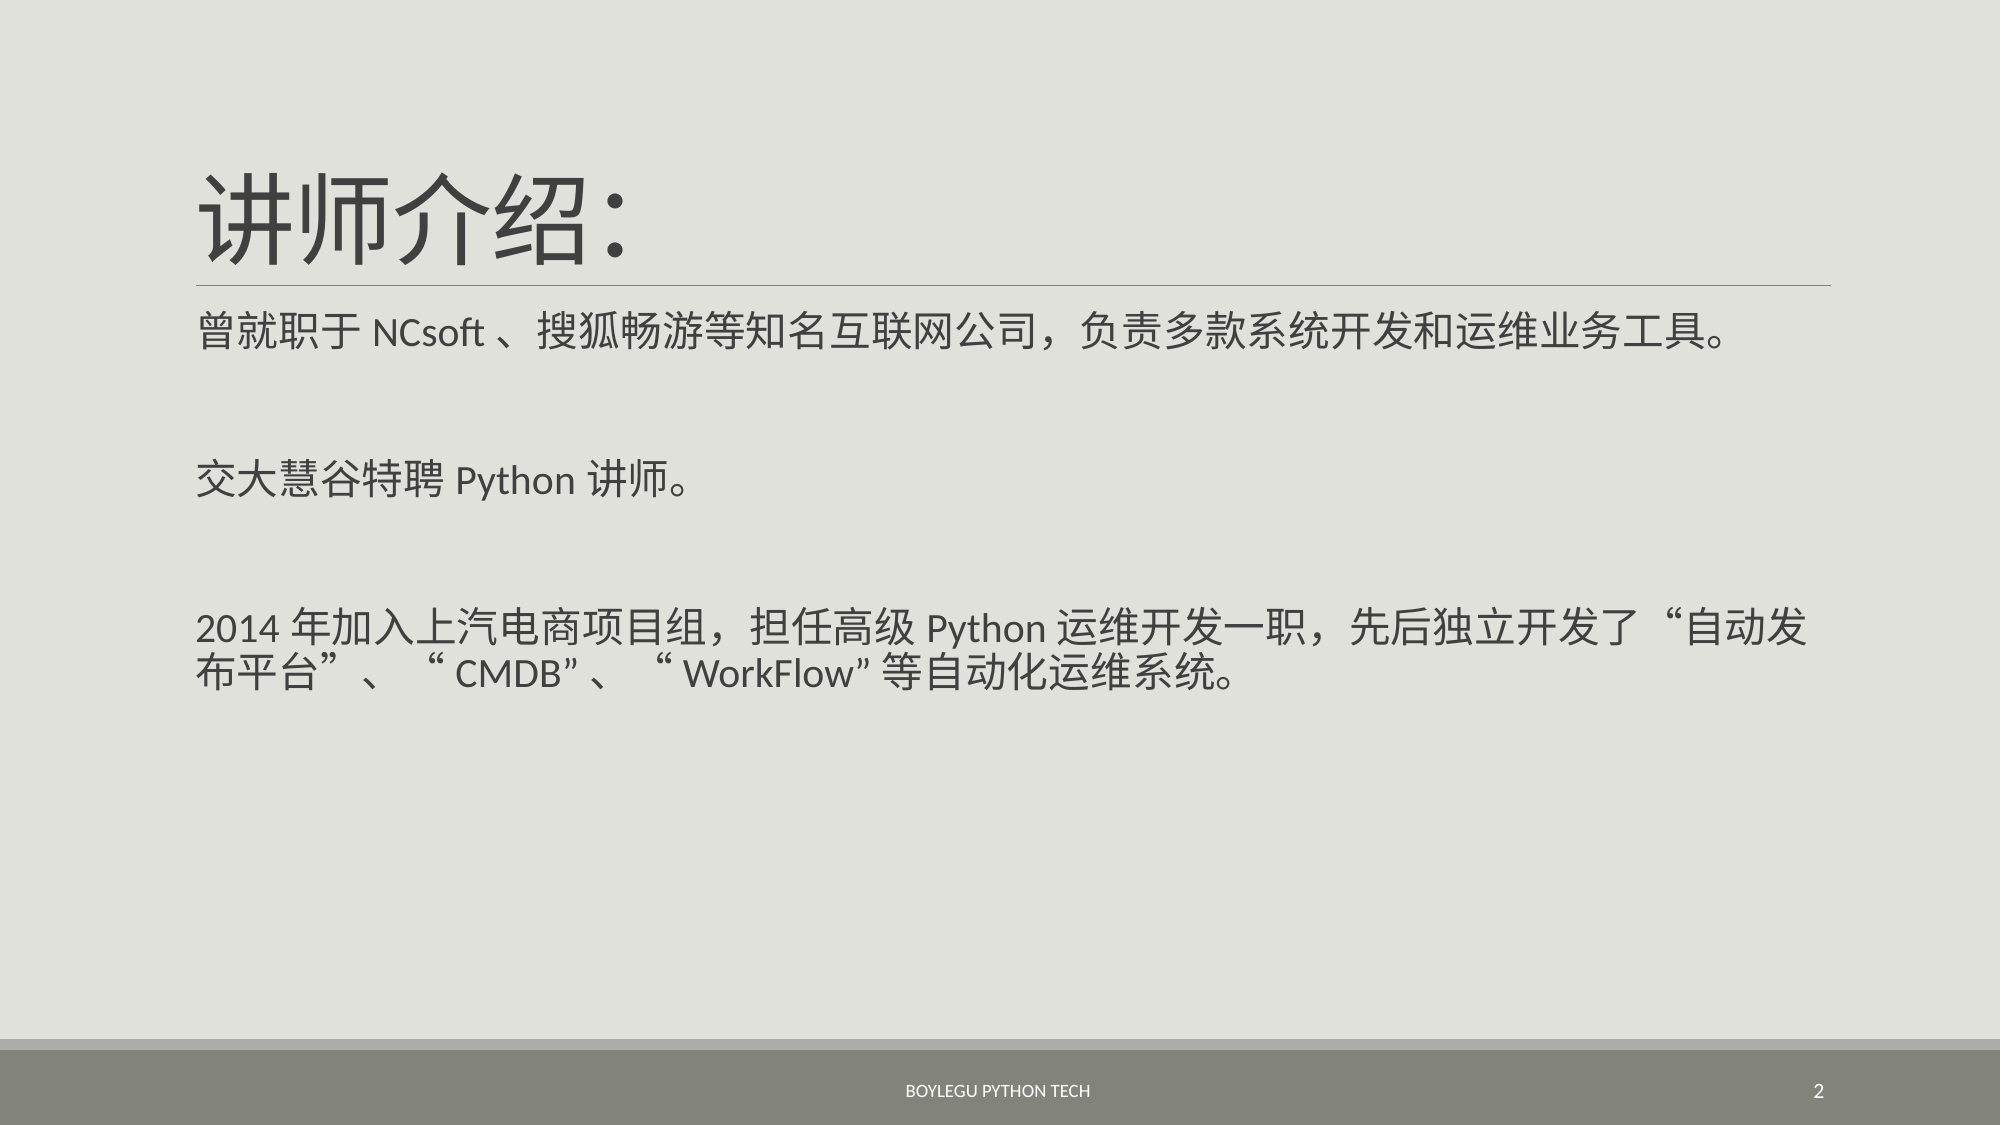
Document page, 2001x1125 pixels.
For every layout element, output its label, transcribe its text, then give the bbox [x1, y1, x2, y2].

slide_number 2 [1624, 1059, 1840, 1120]
footer BoyleGu Python Tech [604, 1059, 1396, 1120]
title 讲师介绍： [180, 47, 1830, 285]
list 曾就职于NCsoft、搜狐畅游等知名互联网公司，负责多款系统开发和运维业务工具。 交大慧谷特聘Python讲师。 2014年加入上汽电商项目组，担任高级Python运维开发一职，先后独立开发了“自动发布平台”、“CMDB”、“WorkFlow”等自动化运维系统。 [180, 302, 1830, 963]
